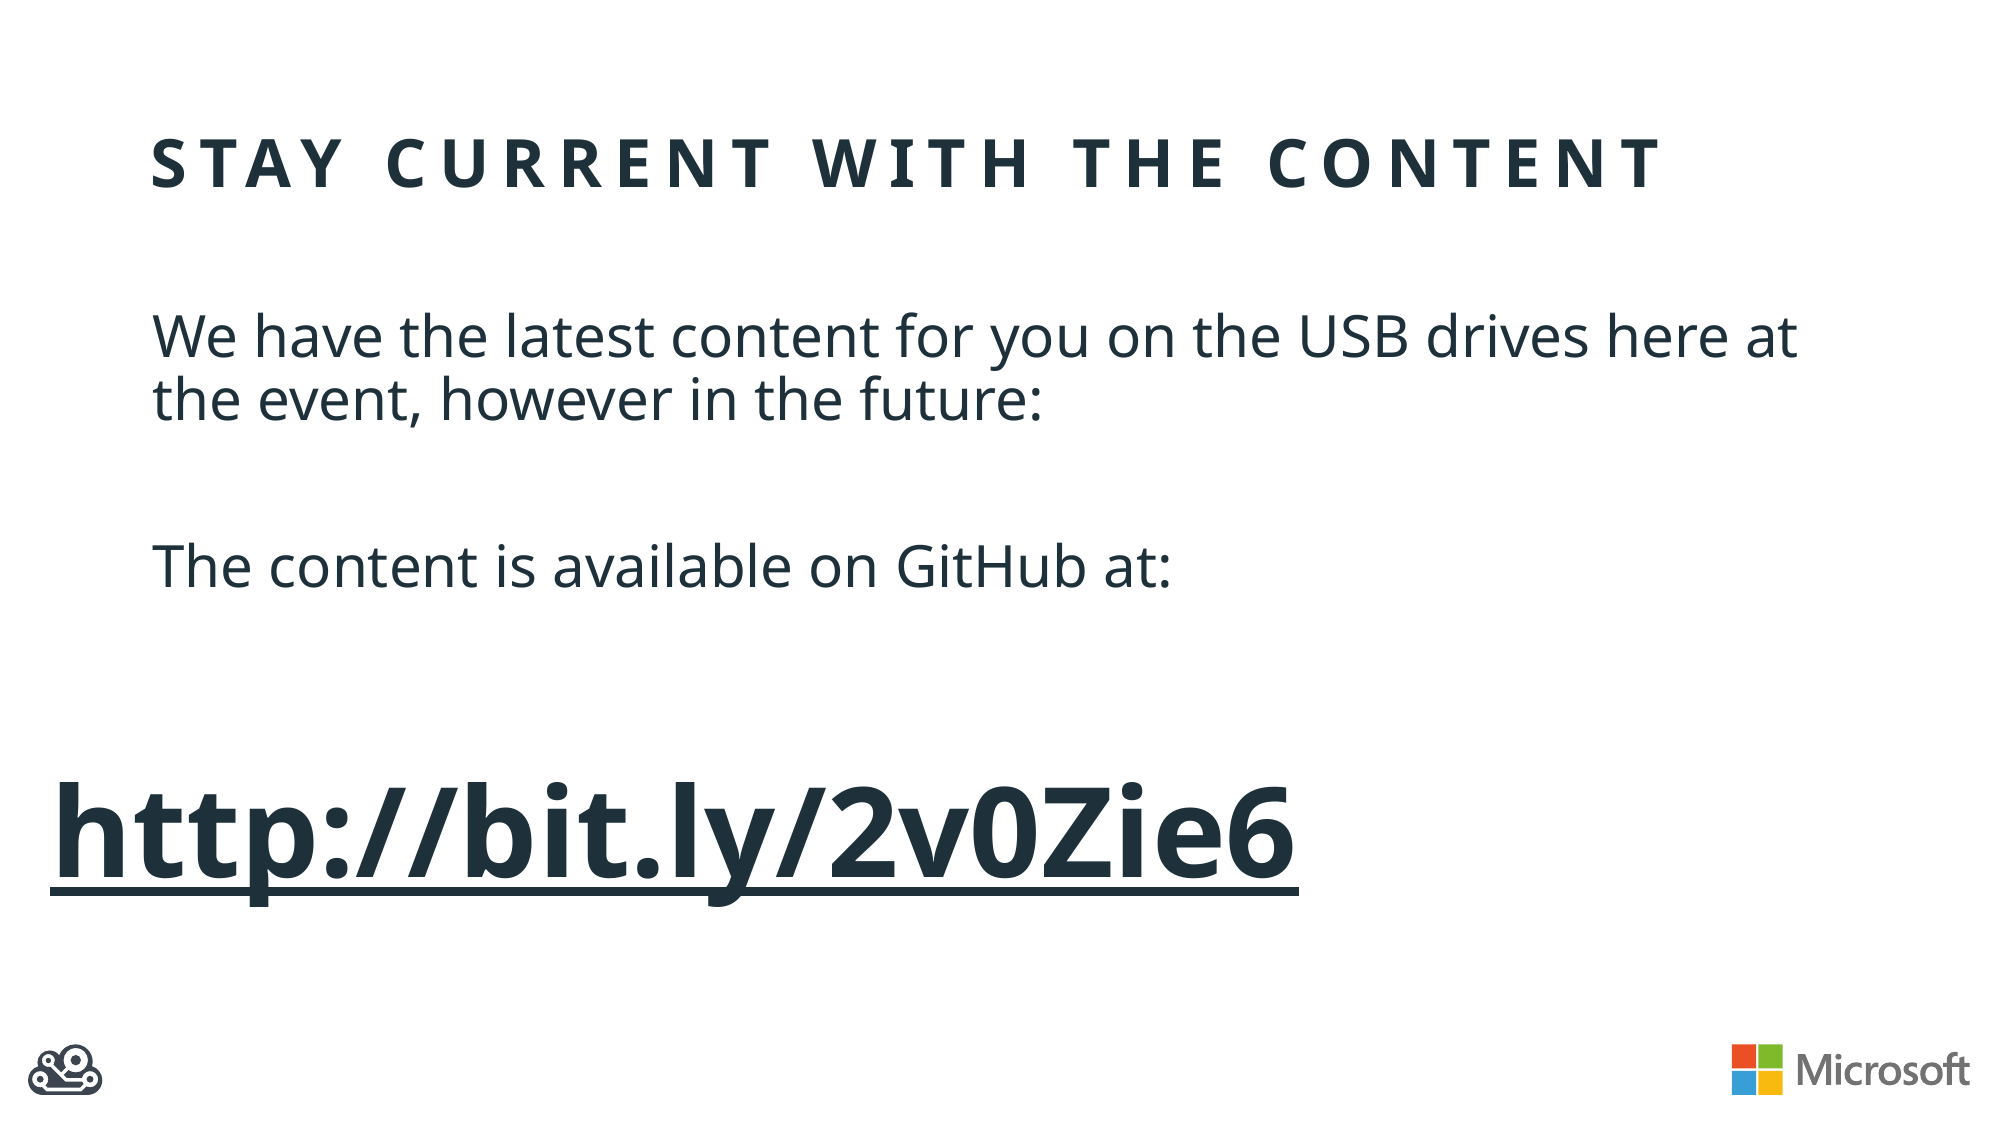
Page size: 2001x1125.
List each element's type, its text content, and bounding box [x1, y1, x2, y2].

list We have the latest content for you on the USB drives here at the event, however in the future: The content is available on GitHub at: [137, 299, 1863, 1014]
text_box http://bit.ly/2v0Zie6 [35, 745, 1346, 931]
title Stay current with the content [135, 57, 1860, 275]
